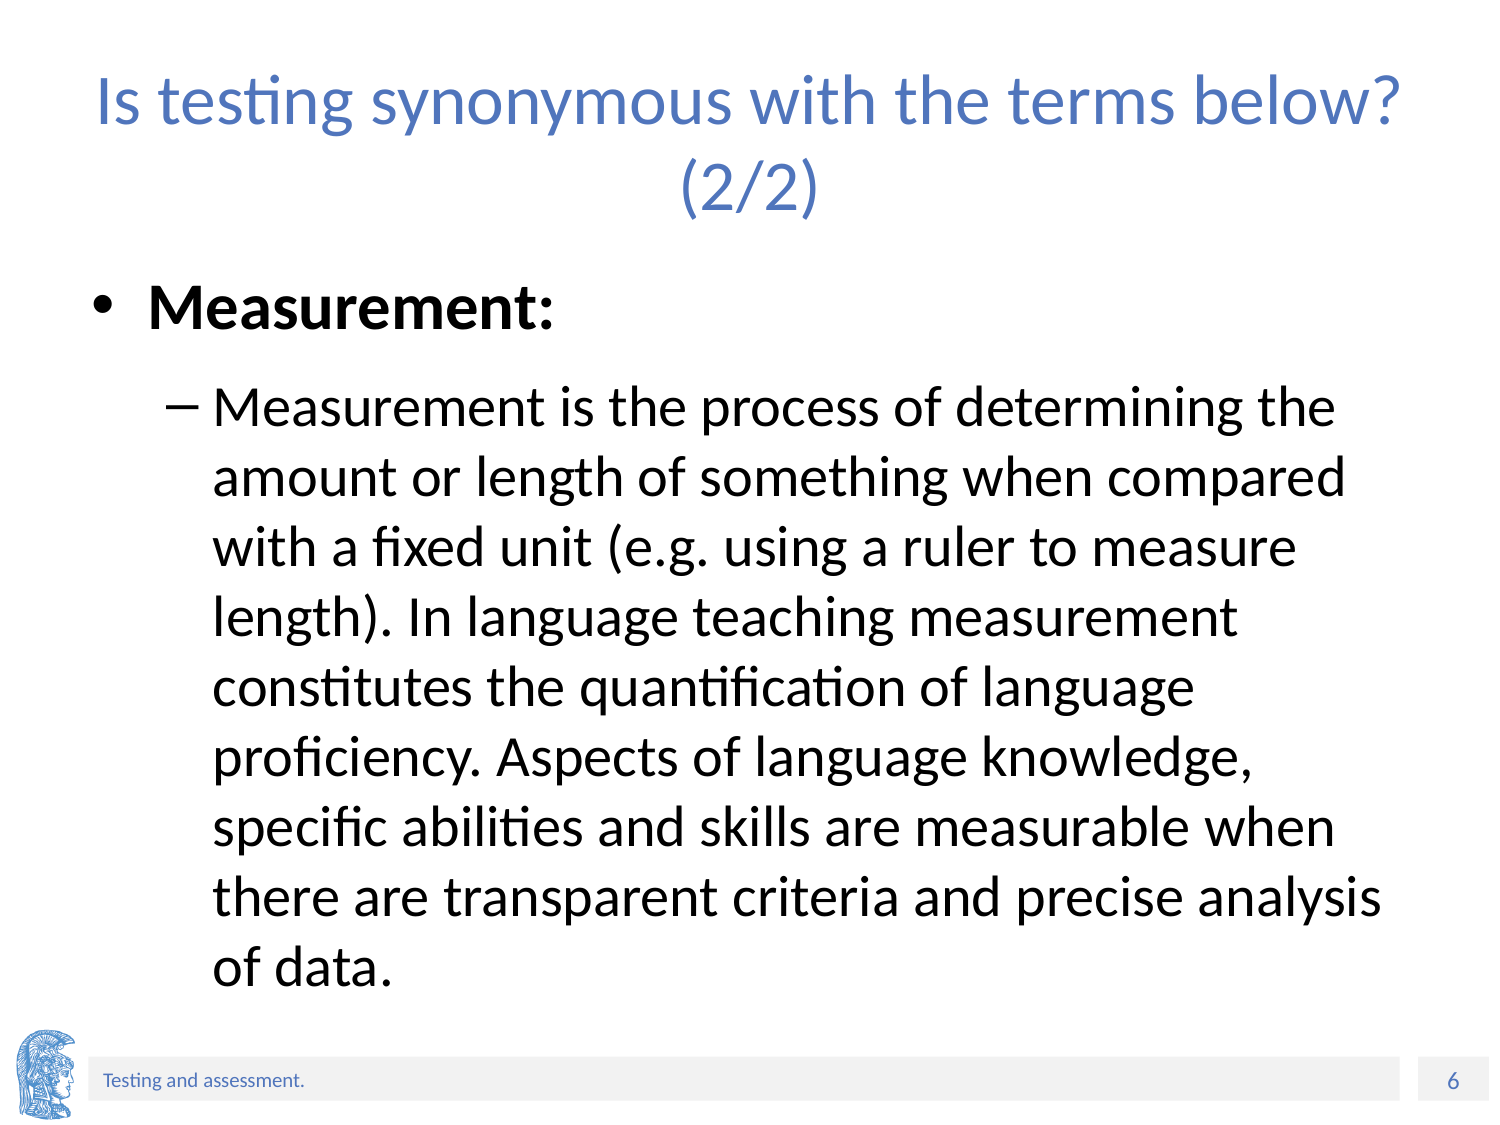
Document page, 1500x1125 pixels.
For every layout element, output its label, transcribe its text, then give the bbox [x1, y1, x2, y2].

title Is testing synonymous with the terms below? (2/2) [75, 45, 1425, 233]
list Measurement: Measurement is the process of determining the amount or length of something when compared with a fixed unit (e.g. using a ruler to measure length). In language teaching measurement constitutes the quantification of language proficiency. Aspects of language knowledge, specific abilities and skills are measurable when there are transparent criteria and precise analysis of data. [76, 255, 1427, 998]
picture [9, 1026, 81, 1120]
